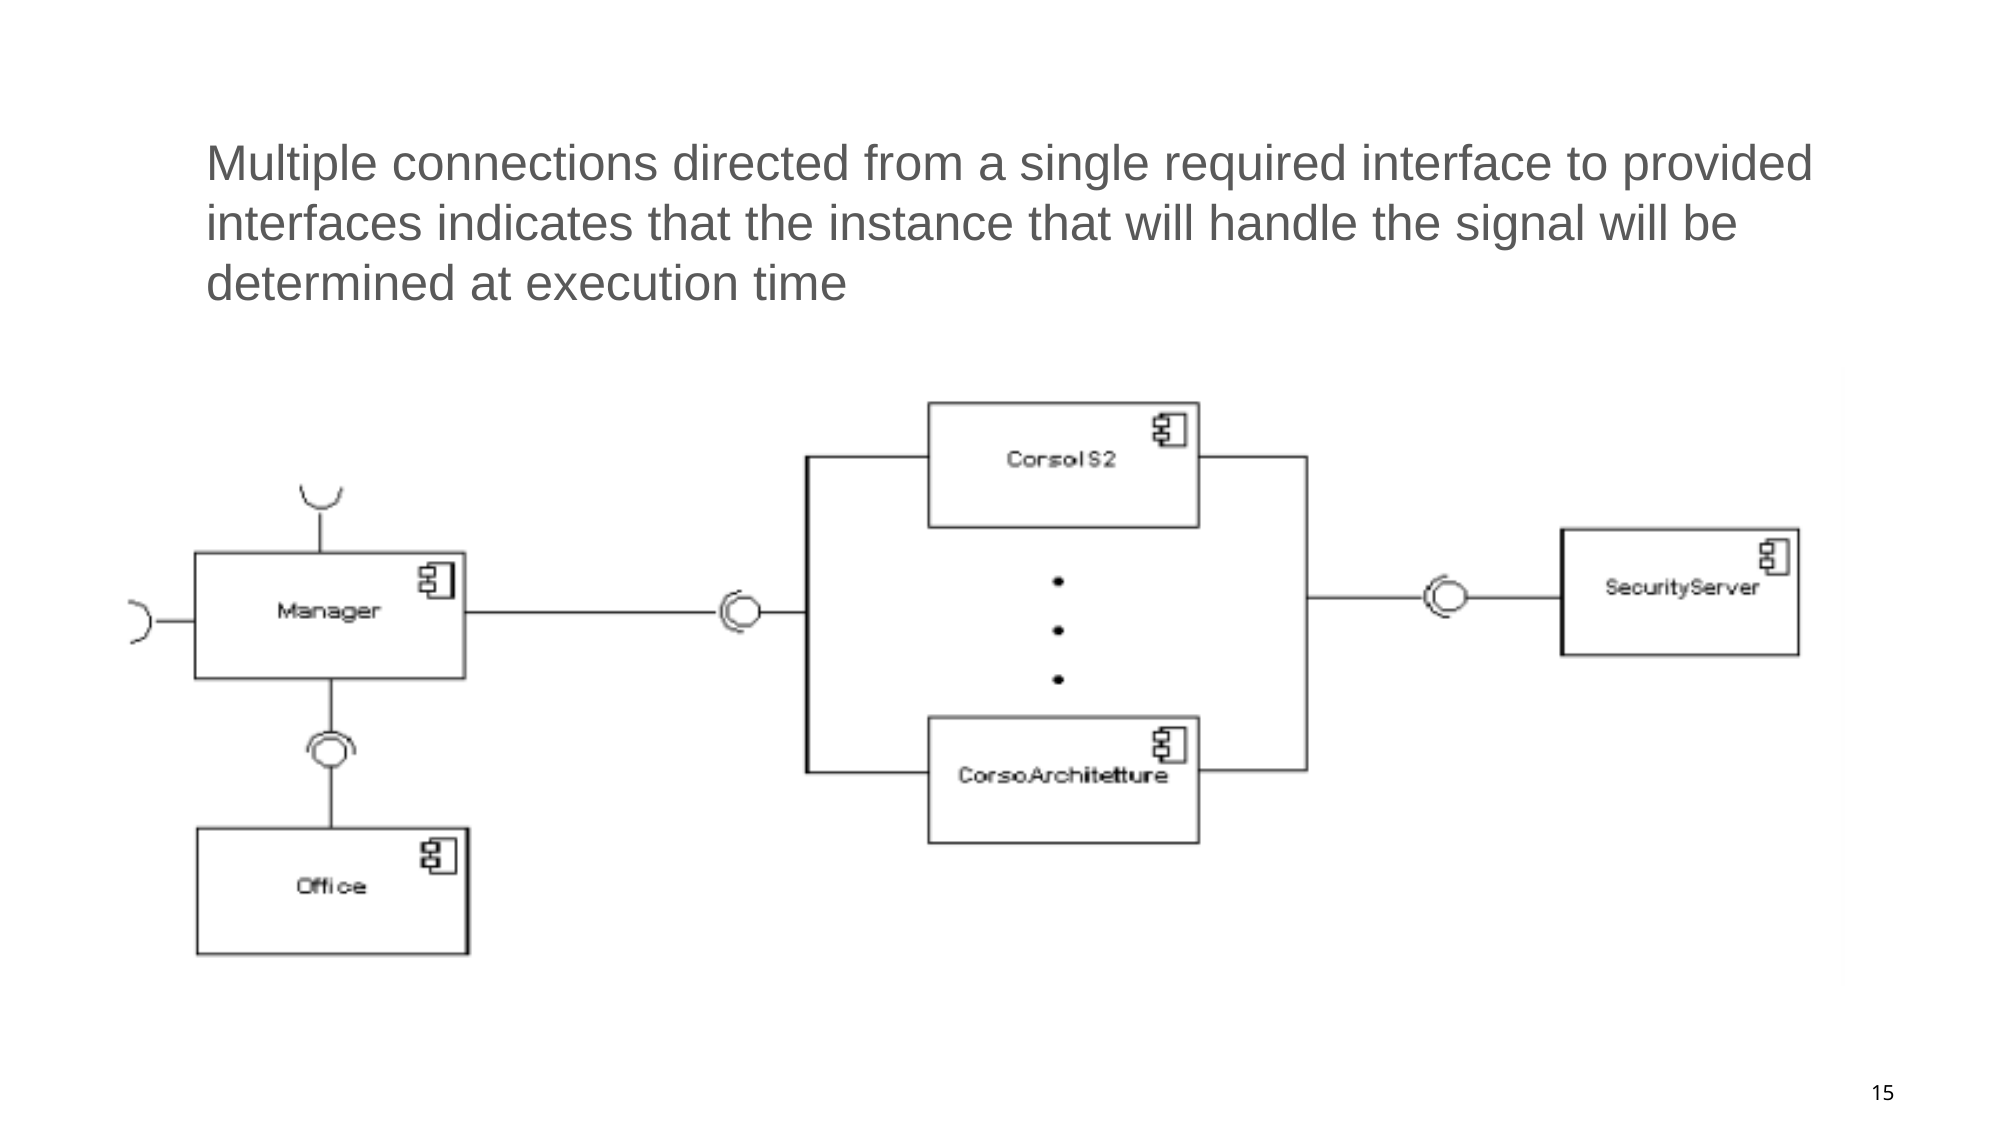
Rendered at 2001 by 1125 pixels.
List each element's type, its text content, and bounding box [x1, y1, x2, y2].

list Multiple connections directed from a single required interface to provided interfaces indicates that the instance that will handle the signal will be determined at execution time [191, 122, 1910, 911]
slide_number 15 [1816, 1063, 1910, 1124]
picture [69, 366, 1846, 986]
